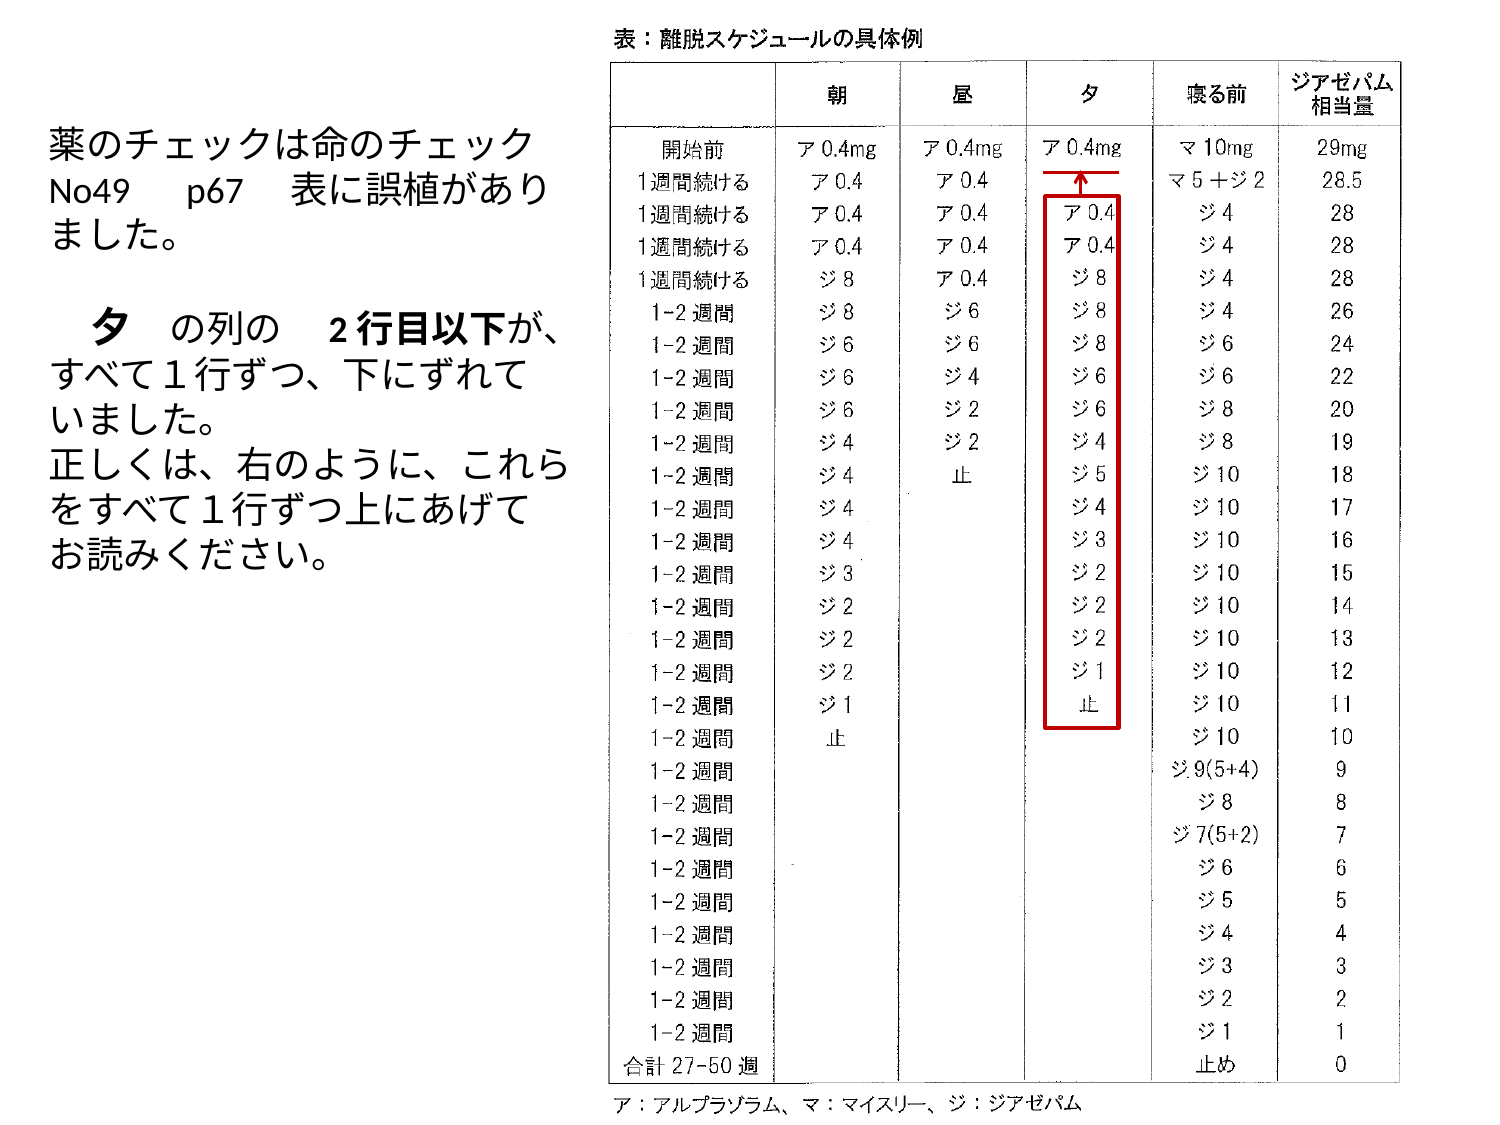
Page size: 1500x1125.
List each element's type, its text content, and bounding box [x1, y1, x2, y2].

text_box 薬のチェックは命のチェック No49 p67 表に誤植があり ました。 夕 の列の 2行目以下が、 すべて１行ずつ、下にずれて いました。 正しくは、右のように、これら をすべて１行ずつ上にあげて お読みください。 [33, 113, 591, 584]
picture [596, 17, 1412, 1123]
